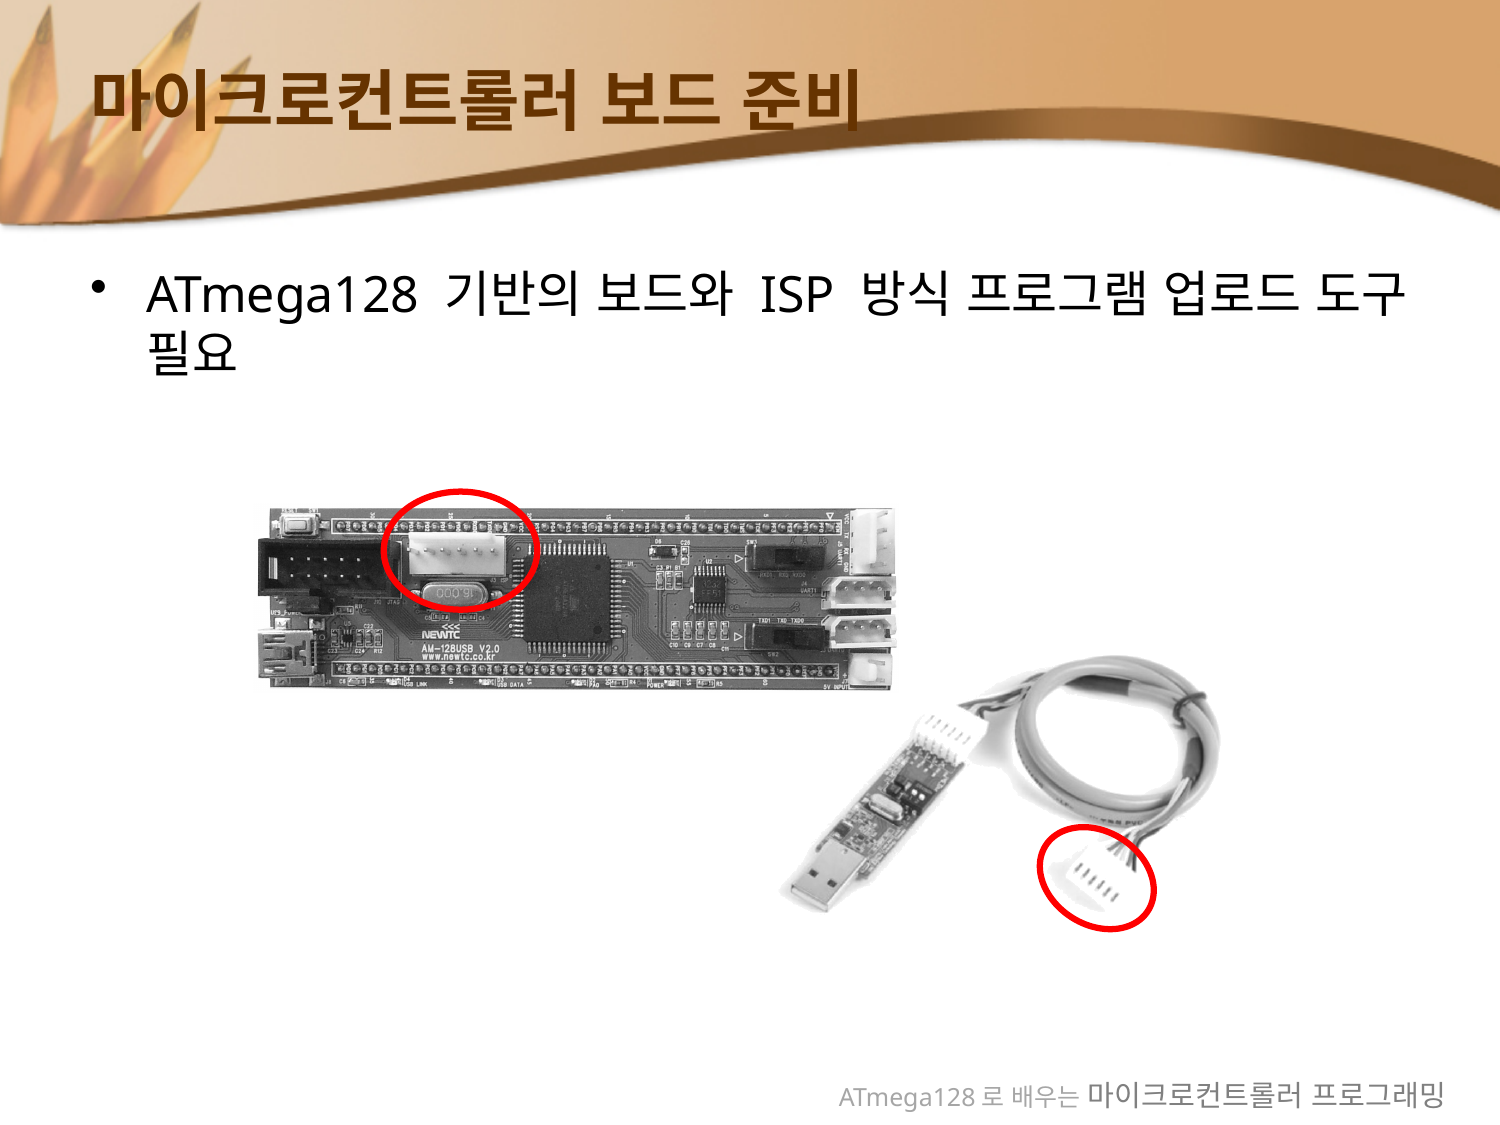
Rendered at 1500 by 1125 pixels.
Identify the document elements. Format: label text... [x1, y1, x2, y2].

text_box [1086, 927, 1132, 932]
list ATmega128 기반의 보드와 ISP 방식 프로그램 업로드 도구 필요 [75, 255, 1425, 1047]
text_box [414, 489, 507, 501]
picture [0, 0, 1500, 1125]
title 마이크로컨트롤러 보드 준비 [75, 47, 1376, 150]
